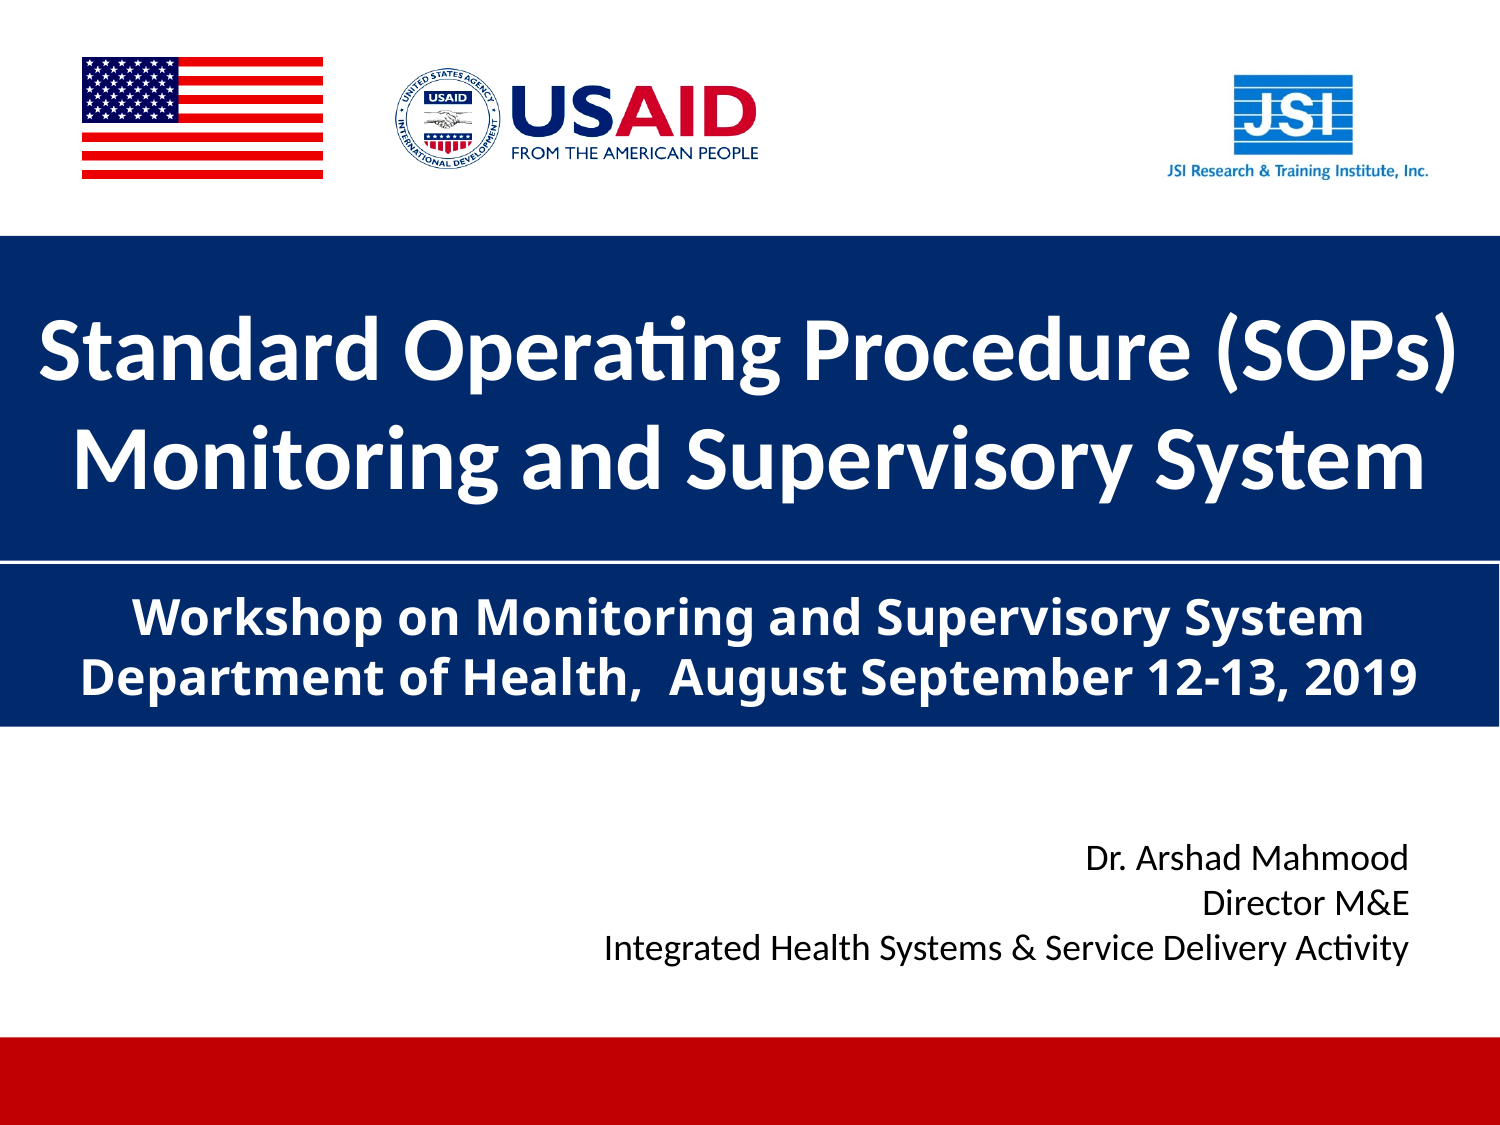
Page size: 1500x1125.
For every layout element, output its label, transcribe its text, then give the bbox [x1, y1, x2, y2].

text_box Workshop on Monitoring and Supervisory System Department of Health, August September 12-13, 2019 [0, 564, 1500, 727]
title Standard Operating Procedure (SOPs) Monitoring and Supervisory System [0, 235, 1500, 561]
picture [1162, 68, 1432, 182]
subtitle Dr. Arshad Mahmood Director M&E Integrated Health Systems & Service Delivery Activity [375, 825, 1425, 1025]
